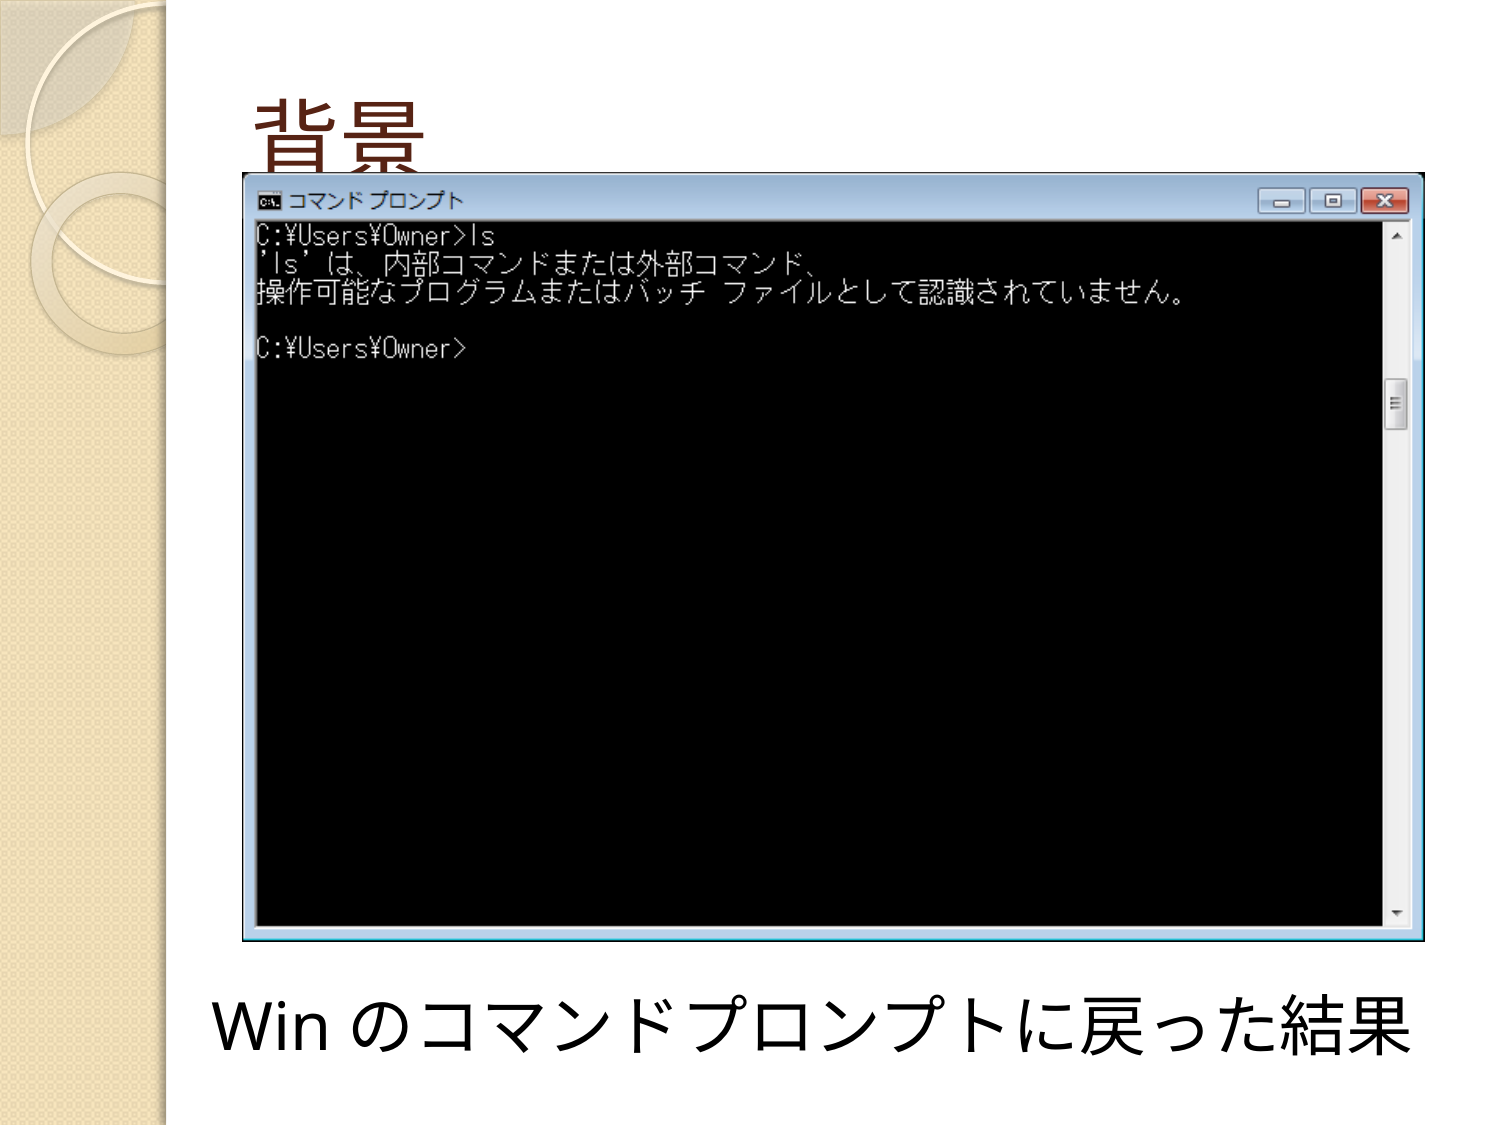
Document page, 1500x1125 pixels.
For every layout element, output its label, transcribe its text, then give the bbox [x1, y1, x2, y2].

list Winのコマンドプロンプトに戻った結果 [183, 975, 1466, 1094]
picture [241, 172, 1426, 942]
title 背景 [235, 45, 1466, 233]
